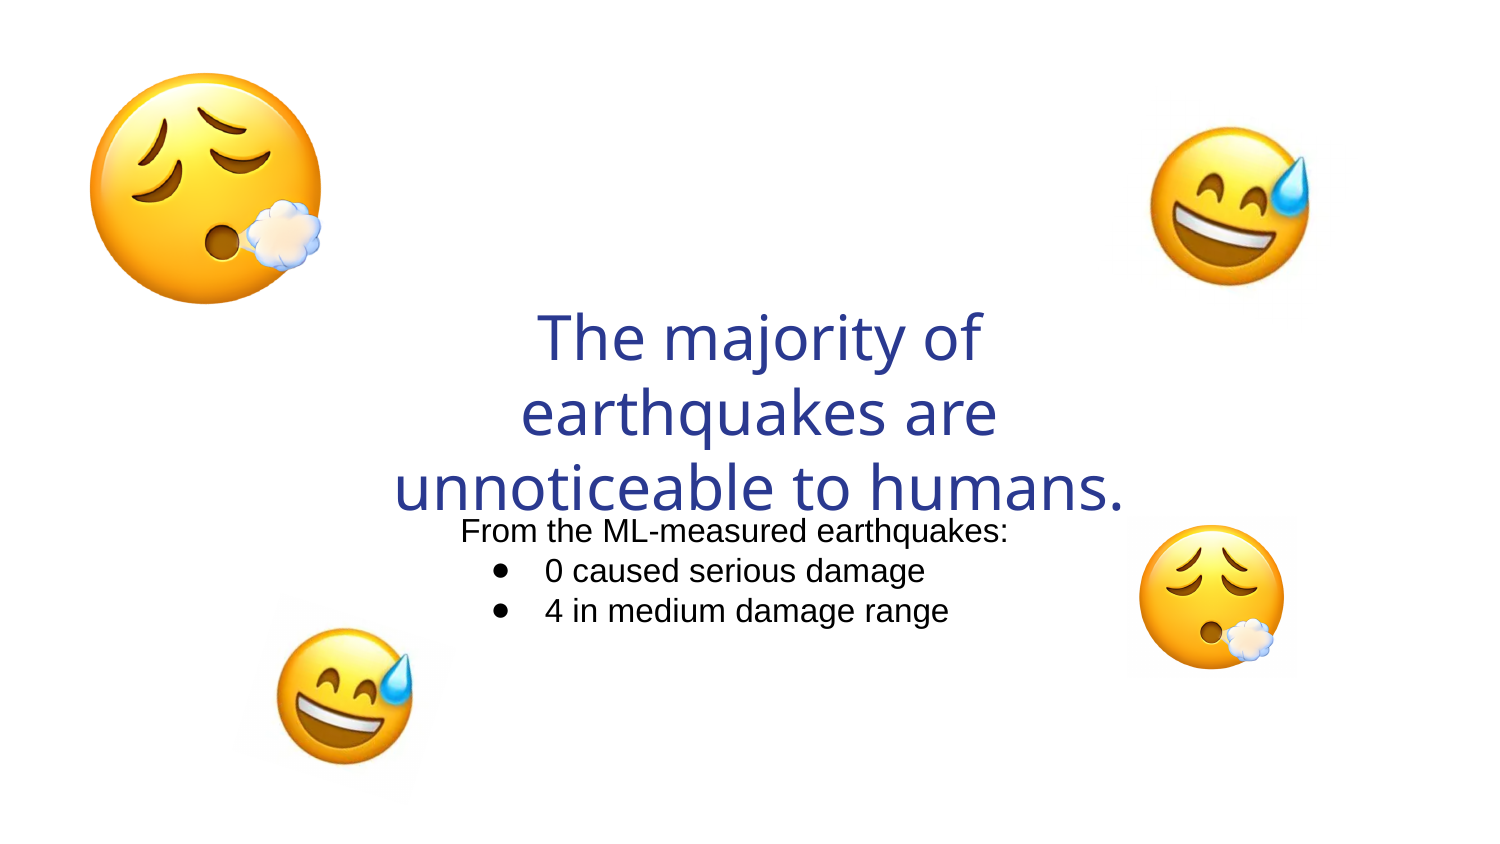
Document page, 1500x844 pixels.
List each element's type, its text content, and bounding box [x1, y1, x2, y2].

picture [233, 594, 455, 804]
title The majority of earthquakes are unnoticeable to humans. [331, 283, 1189, 561]
picture [36, 24, 374, 353]
picture [1099, 87, 1359, 332]
picture [1127, 516, 1297, 678]
text_box From the ML-measured earthquakes: 0 caused serious damage 4 in medium damage range [445, 494, 1075, 645]
